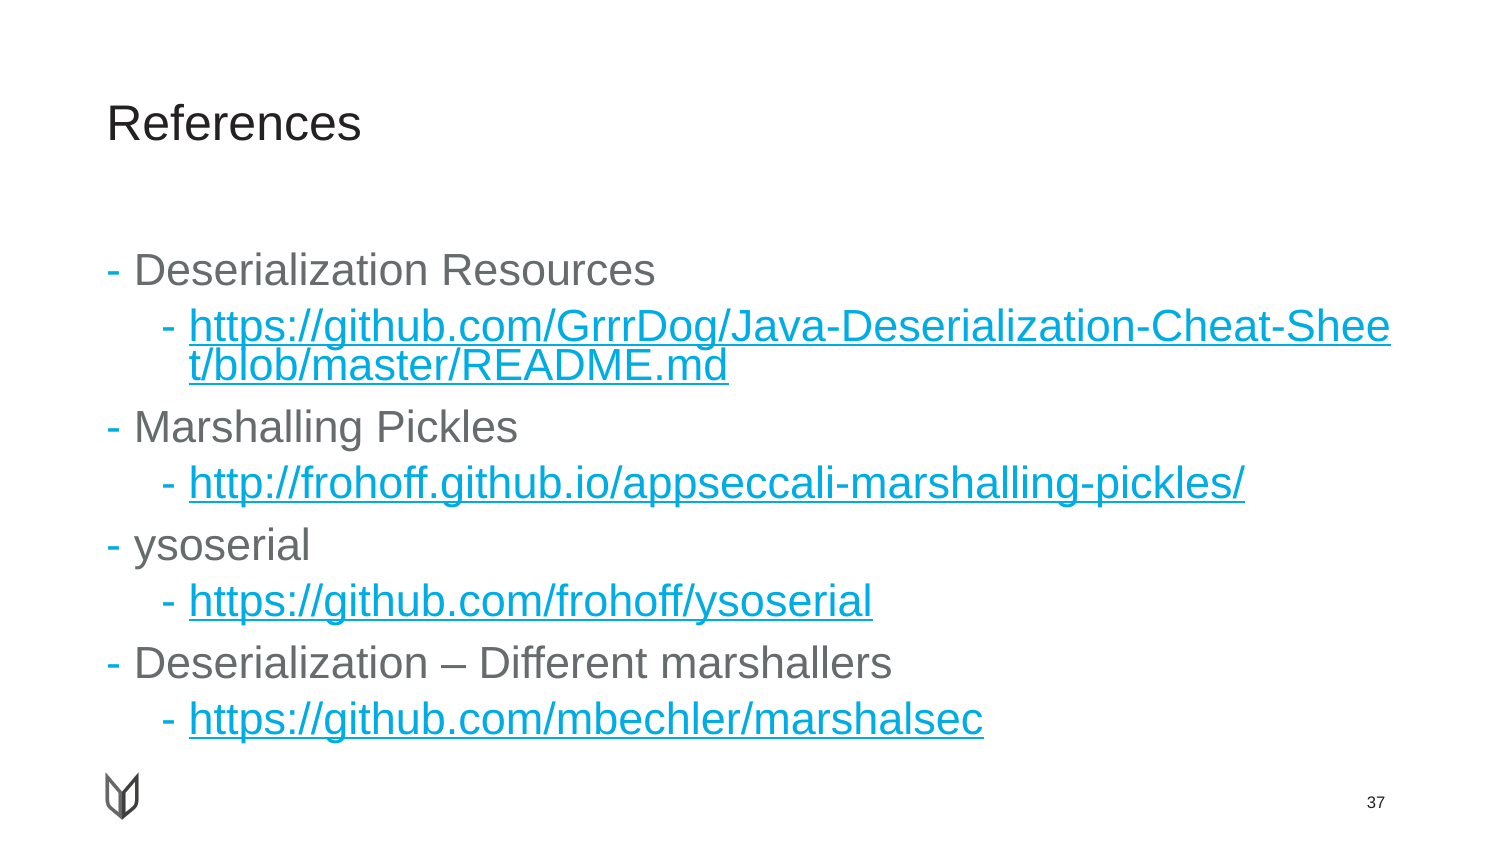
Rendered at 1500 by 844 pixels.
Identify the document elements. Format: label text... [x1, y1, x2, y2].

title References [106, 96, 1400, 220]
slide_number 37 [1345, 784, 1400, 815]
picture [105, 772, 139, 820]
list Deserialization Resources https://github.com/GrrrDog/Java-Deserialization-Cheat-Sheet/blob/master/README.md Marshalling Pickles http://frohoff.github.io/appseccali-marshalling-pickles/ ysoserial https://github.com/frohoff/ysoserial Deserialization – Different marshallers https://github.com/mbechler/marshalsec [106, 246, 1400, 710]
